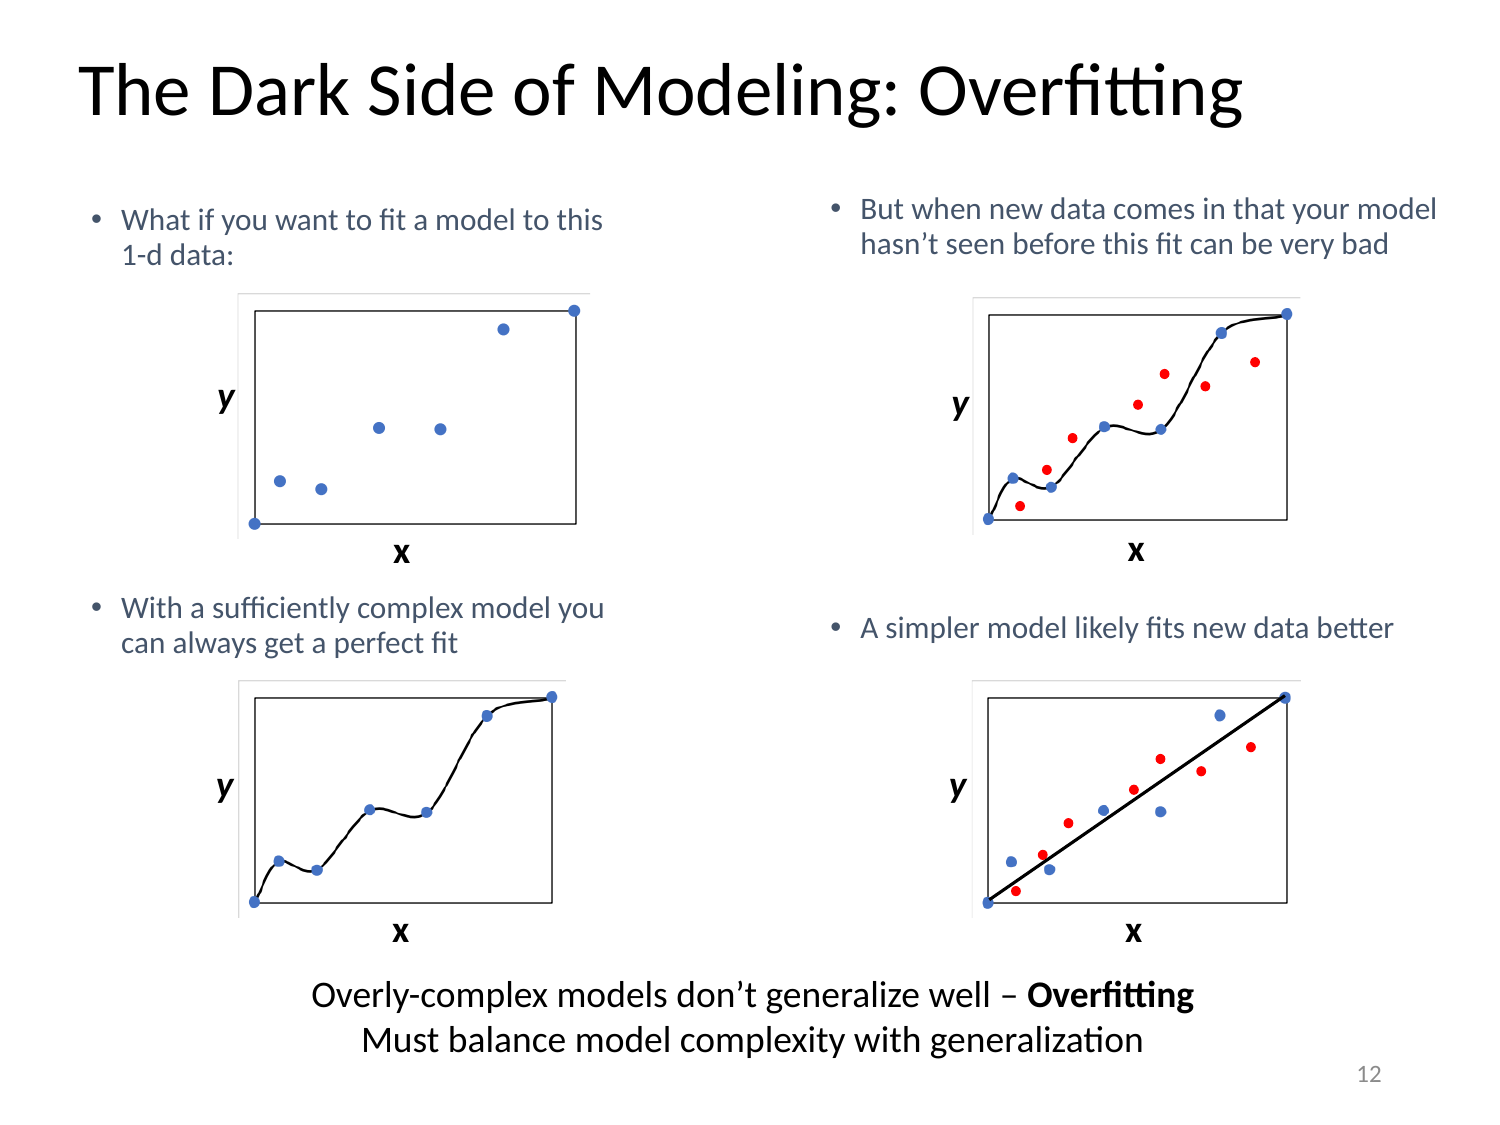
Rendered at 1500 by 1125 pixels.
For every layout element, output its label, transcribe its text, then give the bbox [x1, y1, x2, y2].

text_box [79, 584, 635, 951]
text_box x [391, 539, 413, 572]
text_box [212, 293, 591, 539]
text_box Overly-complex models don’t generalize well – Overfitting Must balance model complexity with generalization [296, 962, 1210, 1068]
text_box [819, 605, 1495, 951]
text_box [819, 185, 1495, 569]
text_box What if you want to fit a model to this 1-d data: [79, 196, 635, 300]
title The Dark Side of Modeling: Overfitting [63, 65, 1443, 118]
slide_number 12 [1059, 1042, 1397, 1103]
